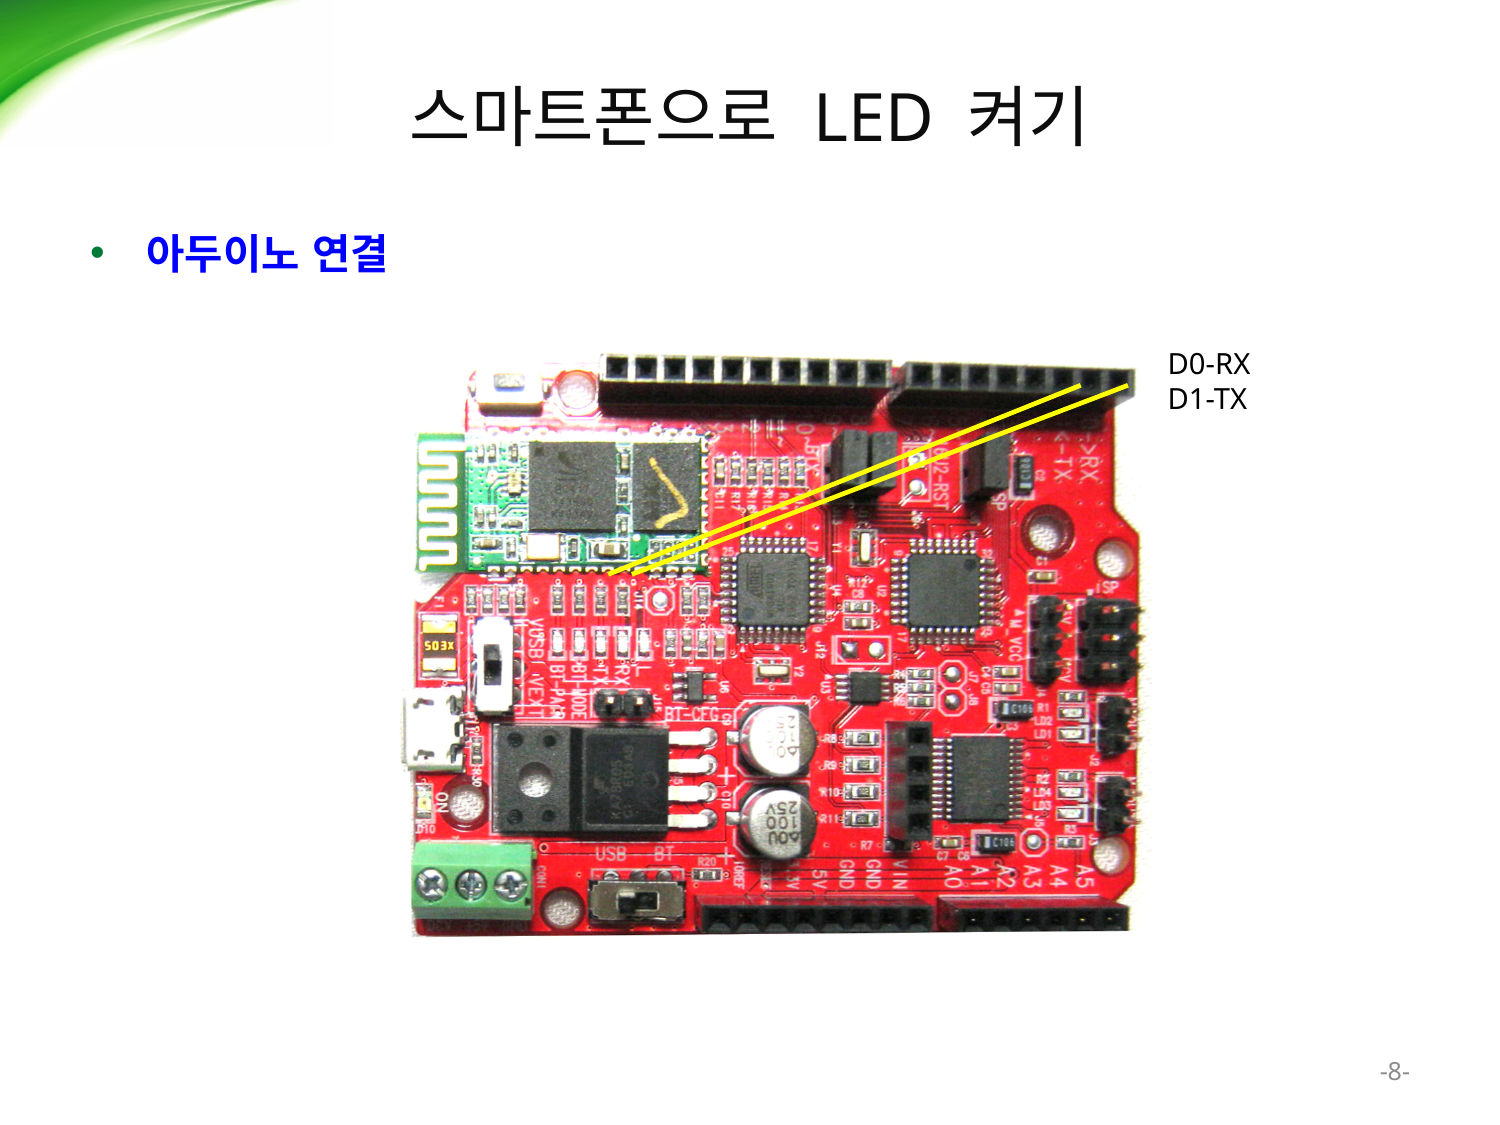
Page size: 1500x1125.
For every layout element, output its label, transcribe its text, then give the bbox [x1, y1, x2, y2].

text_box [1084, 385, 1129, 575]
picture [0, 0, 334, 146]
title 스마트폰으로 LED 켜기 [75, 45, 1425, 185]
list 아두이노 연결 [75, 219, 1425, 1005]
slide_number -8- [1074, 1042, 1425, 1103]
text_box D0-RX D1-TX [1152, 338, 1266, 423]
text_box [608, 385, 1081, 575]
picture [396, 266, 1152, 1023]
